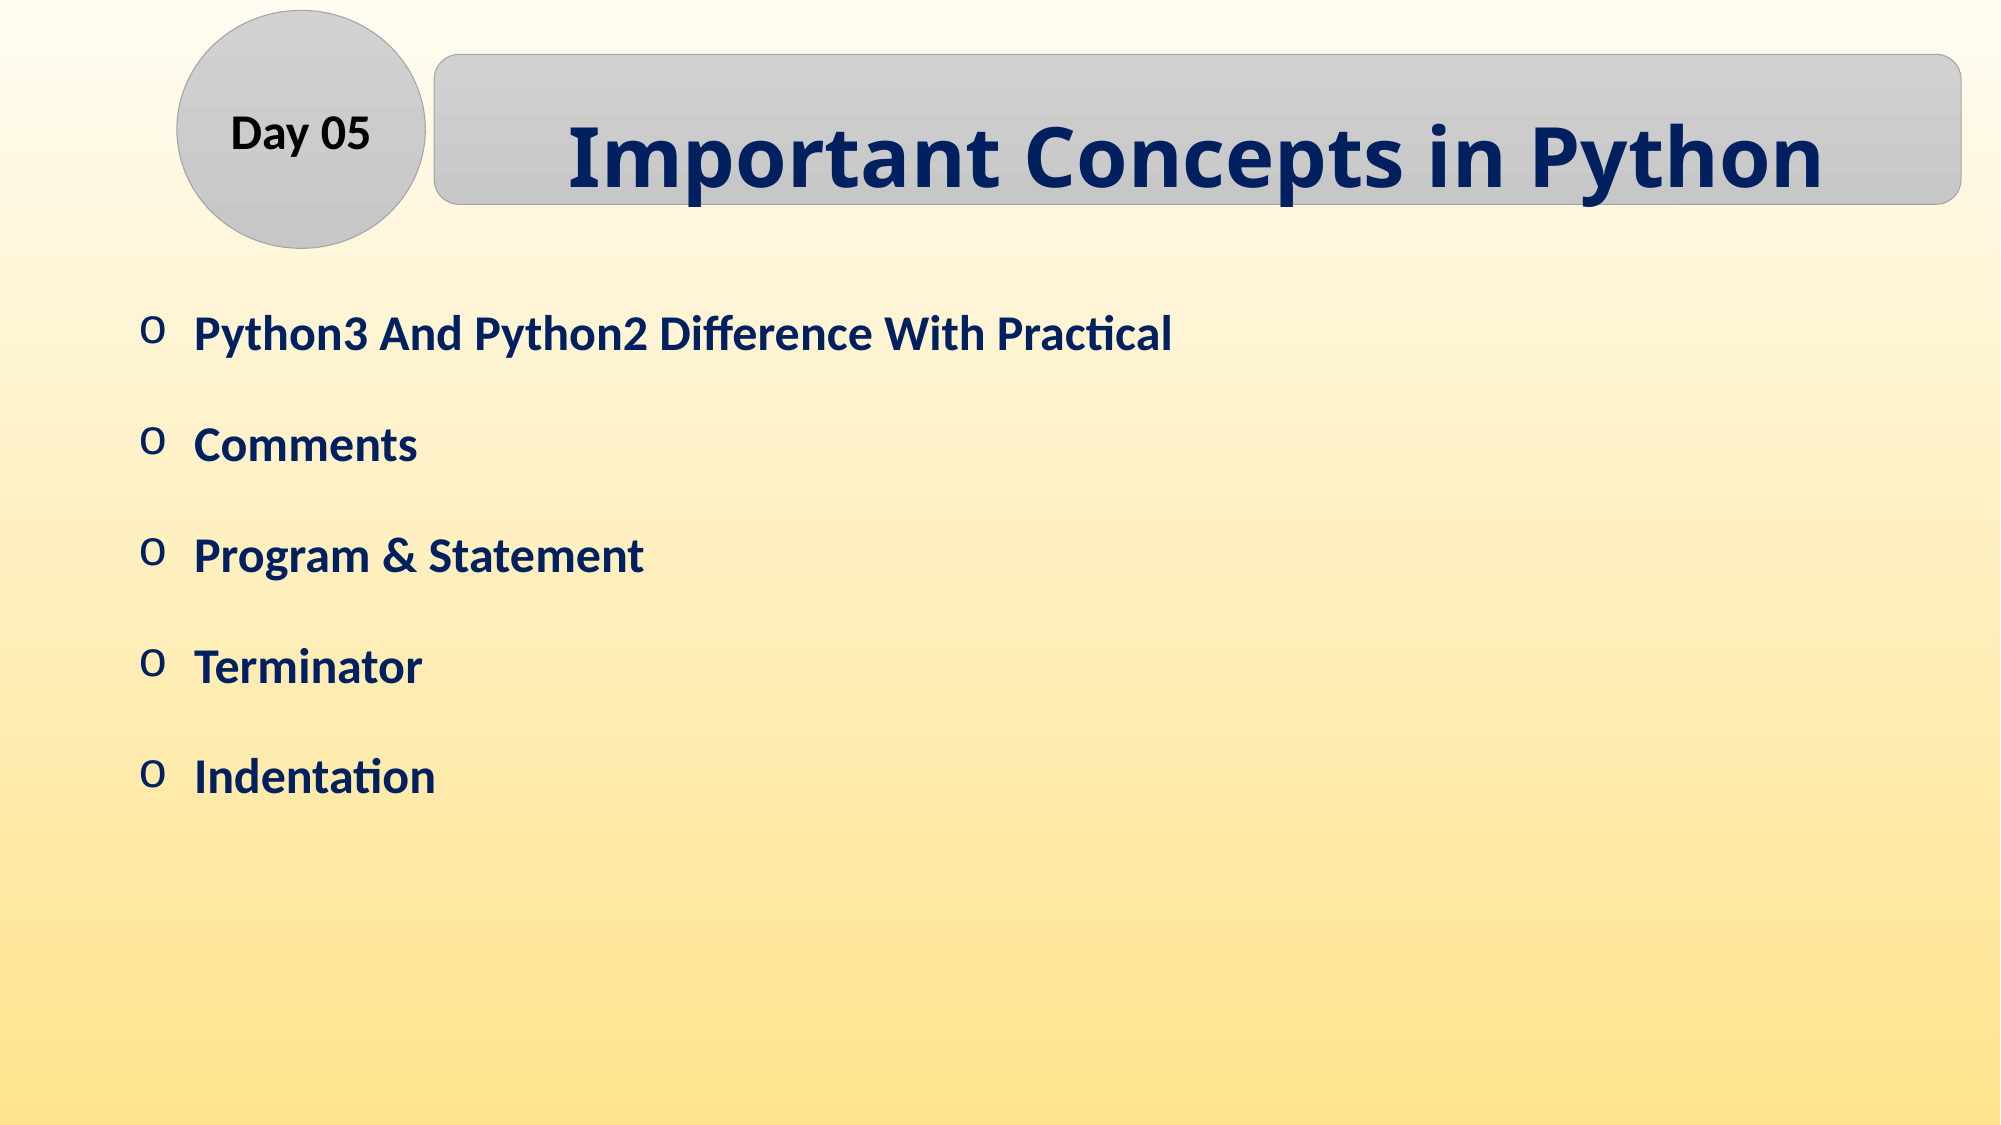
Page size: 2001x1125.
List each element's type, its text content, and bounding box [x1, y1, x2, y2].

text_box Day 05 [176, 9, 426, 249]
list Python3 And Python2 Difference With Practical Comments Program & Statement Terminator Indentation [122, 263, 1848, 1090]
text_box Important Concepts in Python [433, 53, 1962, 205]
